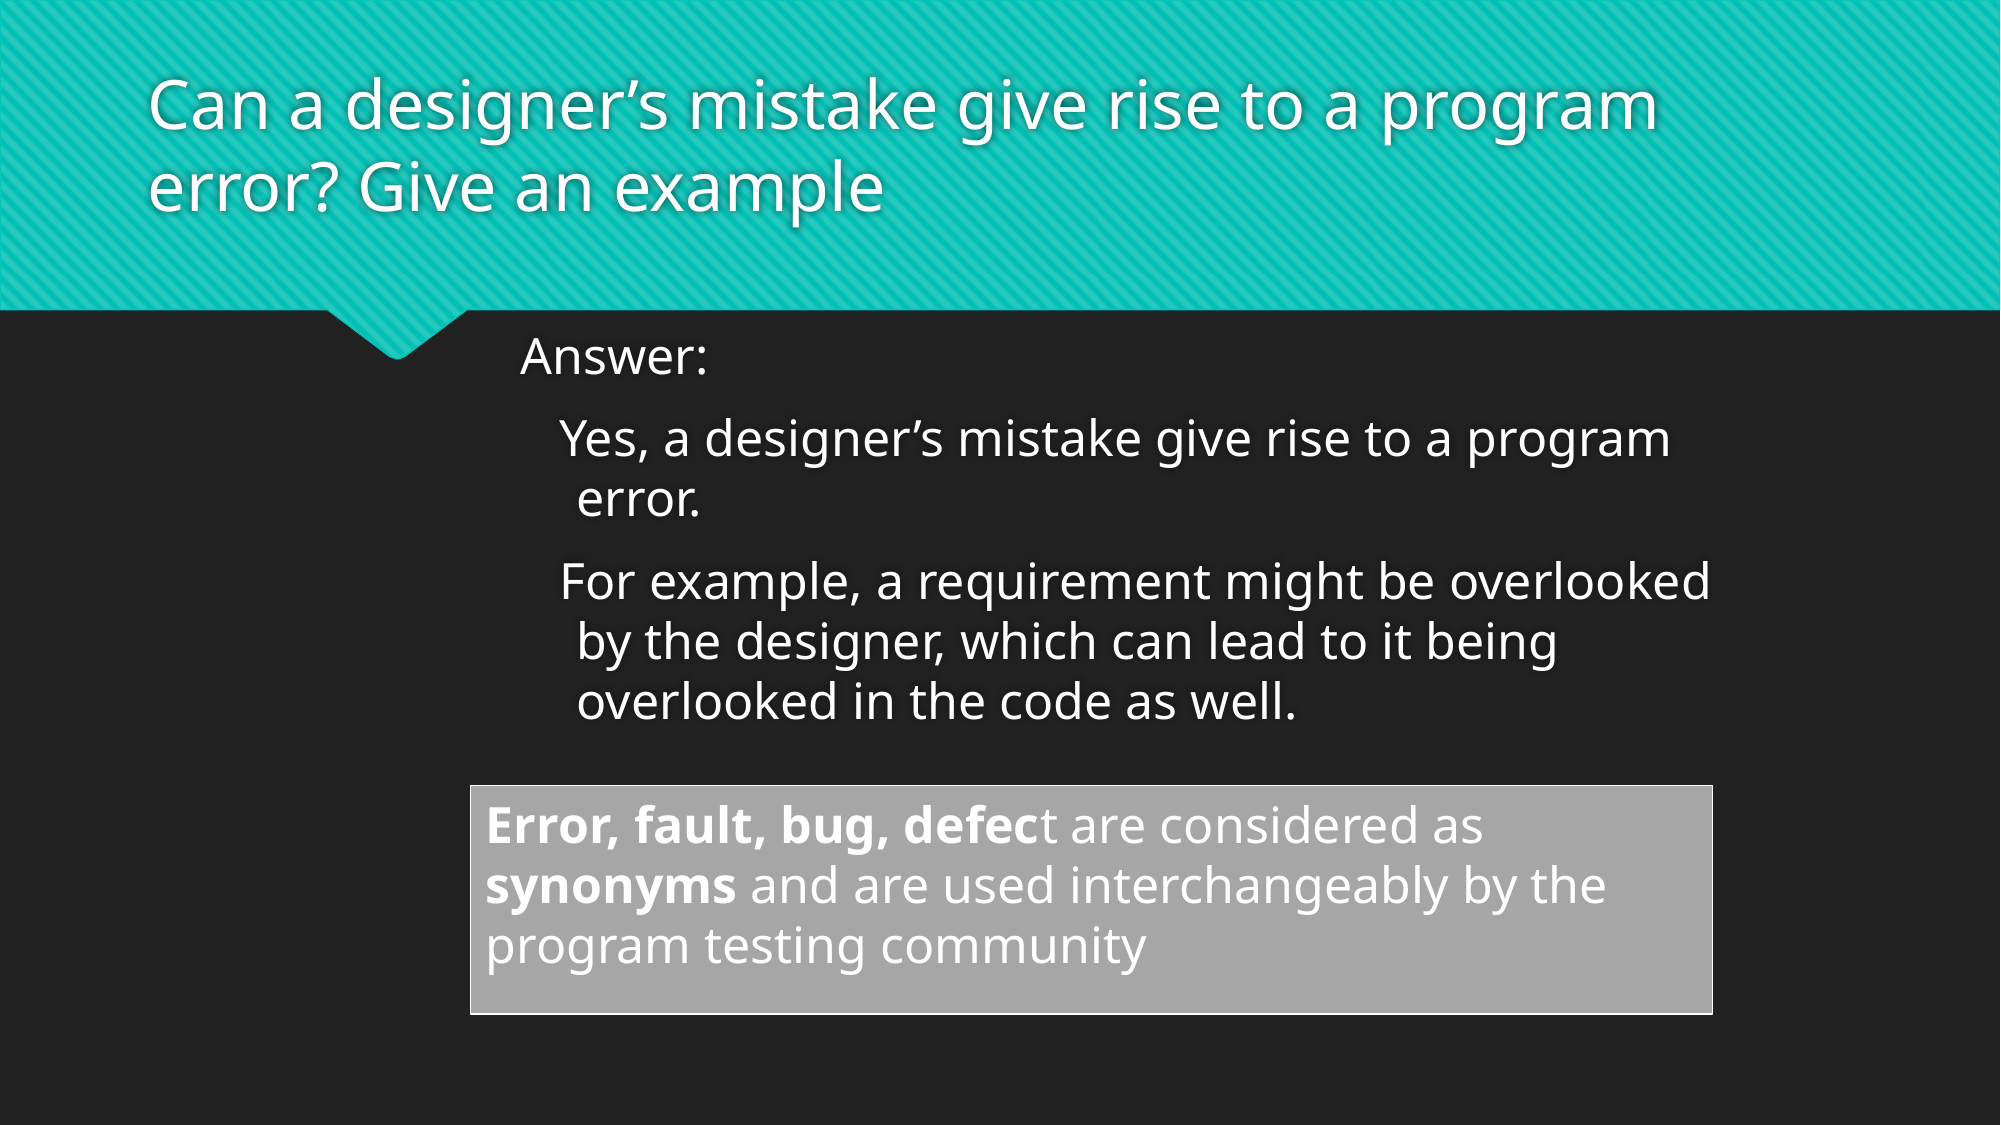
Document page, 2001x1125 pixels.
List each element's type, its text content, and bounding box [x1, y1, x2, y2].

list Answer: Yes, a designer’s mistake give rise to a program error. For example, a requirement might be overlooked by the designer, which can lead to it being overlooked in the code as well. [505, 433, 1786, 786]
picture [1, 1, 1999, 357]
title Can a designer’s mistake give rise to a program error? Give an example [132, 73, 1868, 233]
text_box Error, fault, bug, defect are considered as synonyms and are used interchangeably by the program testing community [470, 785, 1713, 1015]
